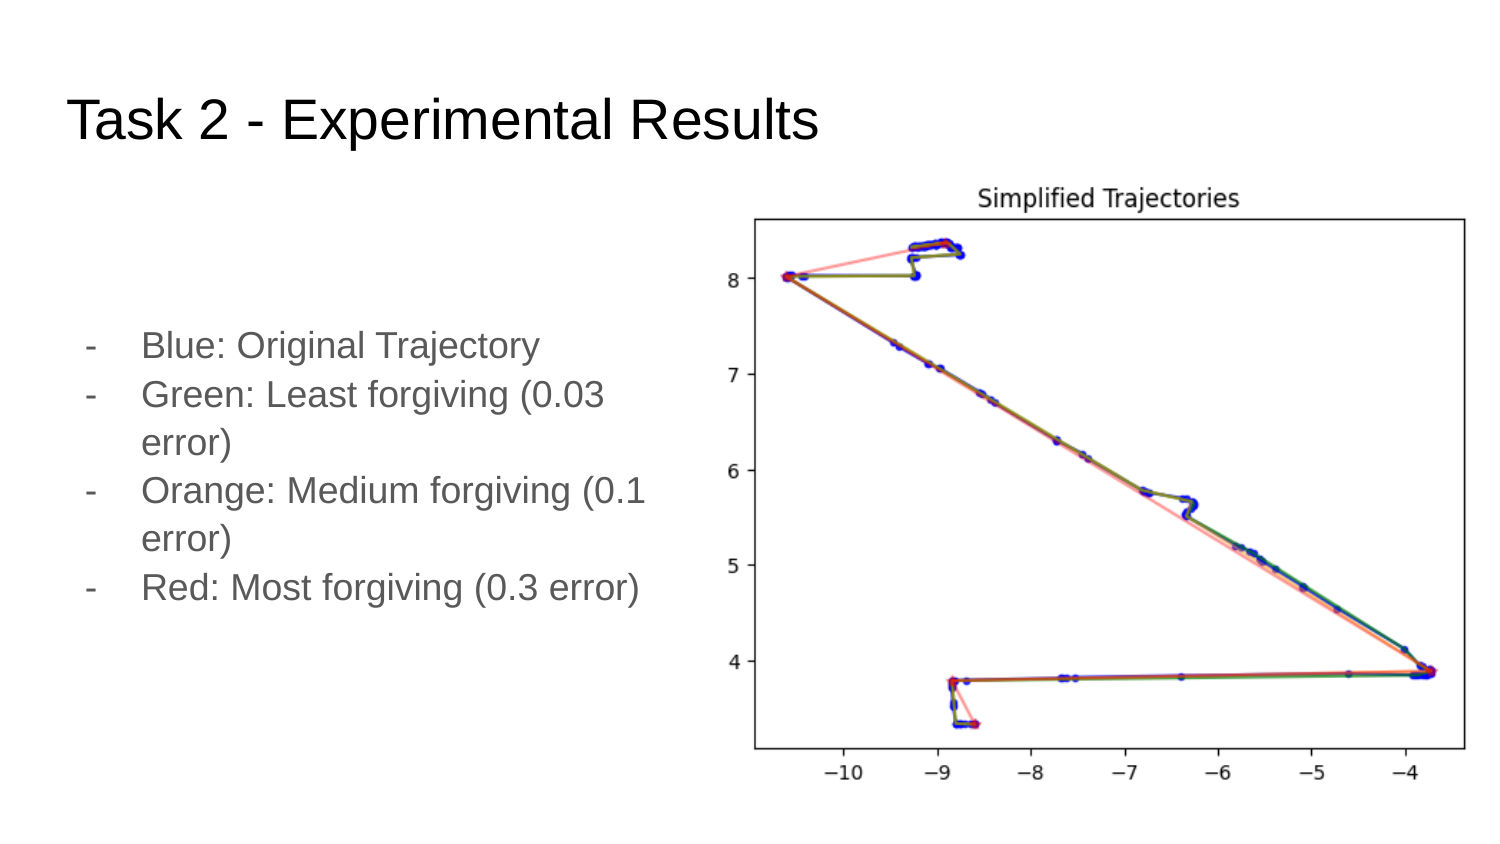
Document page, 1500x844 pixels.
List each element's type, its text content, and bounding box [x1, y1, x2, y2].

title Task 2 - Experimental Results [51, 72, 1449, 167]
list Blue: Original Trajectory Green: Least forgiving (0.03 error) Orange: Medium forgiving (0.1 error) Red: Most forgiving (0.3 error) [51, 303, 692, 667]
picture [712, 173, 1478, 797]
